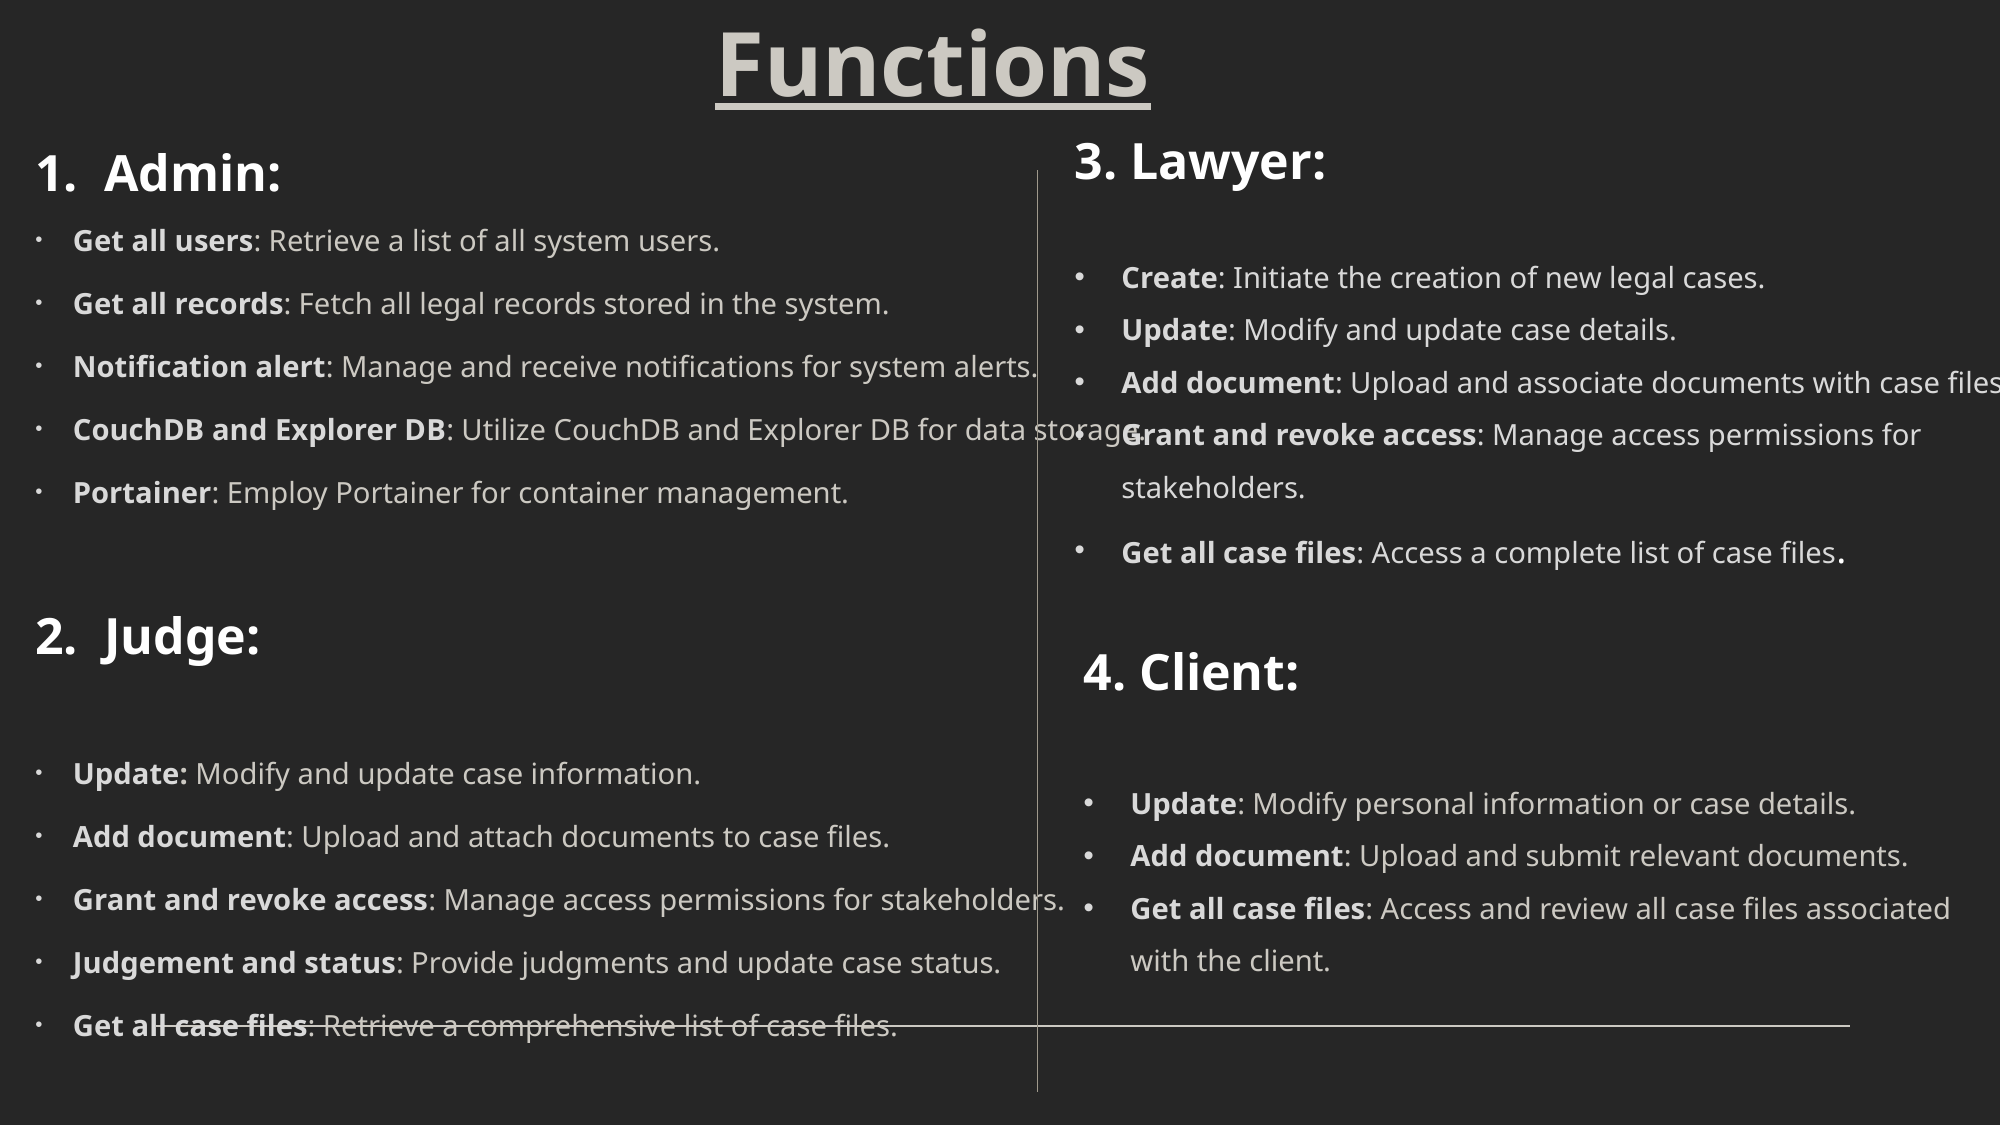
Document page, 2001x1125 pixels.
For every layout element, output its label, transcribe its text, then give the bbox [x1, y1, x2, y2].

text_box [157, 1015, 1037, 1030]
text_box 3. Lawyer: Create: Initiate the creation of new legal cases. Update: Modify and update case details. Add document: Upload and associate documents with case files. Grant and revoke access: Manage access permissions for stakeholders. Get all case files: Access a complete list of case files. [1059, 121, 2000, 579]
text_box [1038, 1015, 1863, 1030]
title Functions [700, 0, 1201, 121]
text_box 4. Client: Update: Modify personal information or case details. Add document: Upload and submit relevant documents. Get all case files: Access and review all case files associated with the client. [1068, 602, 1980, 985]
list 1. Admin: Get all users: Retrieve a list of all system users. Get all records: Fetch all legal records stored in the system. Notification alert: Manage and receive notifications for system alerts. CouchDB and Explorer DB: Utilize CouchDB and Explorer DB for data storage. Portainer: Employ Portainer for container management. 2. Judge: Update: Modify and update case information. Add document: Upload and attach documents to case files. Grant and revoke access: Manage access permissions for stakeholders. Judgement and status: Provide judgments and update case status. Get all case files: Retrieve a comprehensive list of case files. [20, 121, 1952, 1093]
